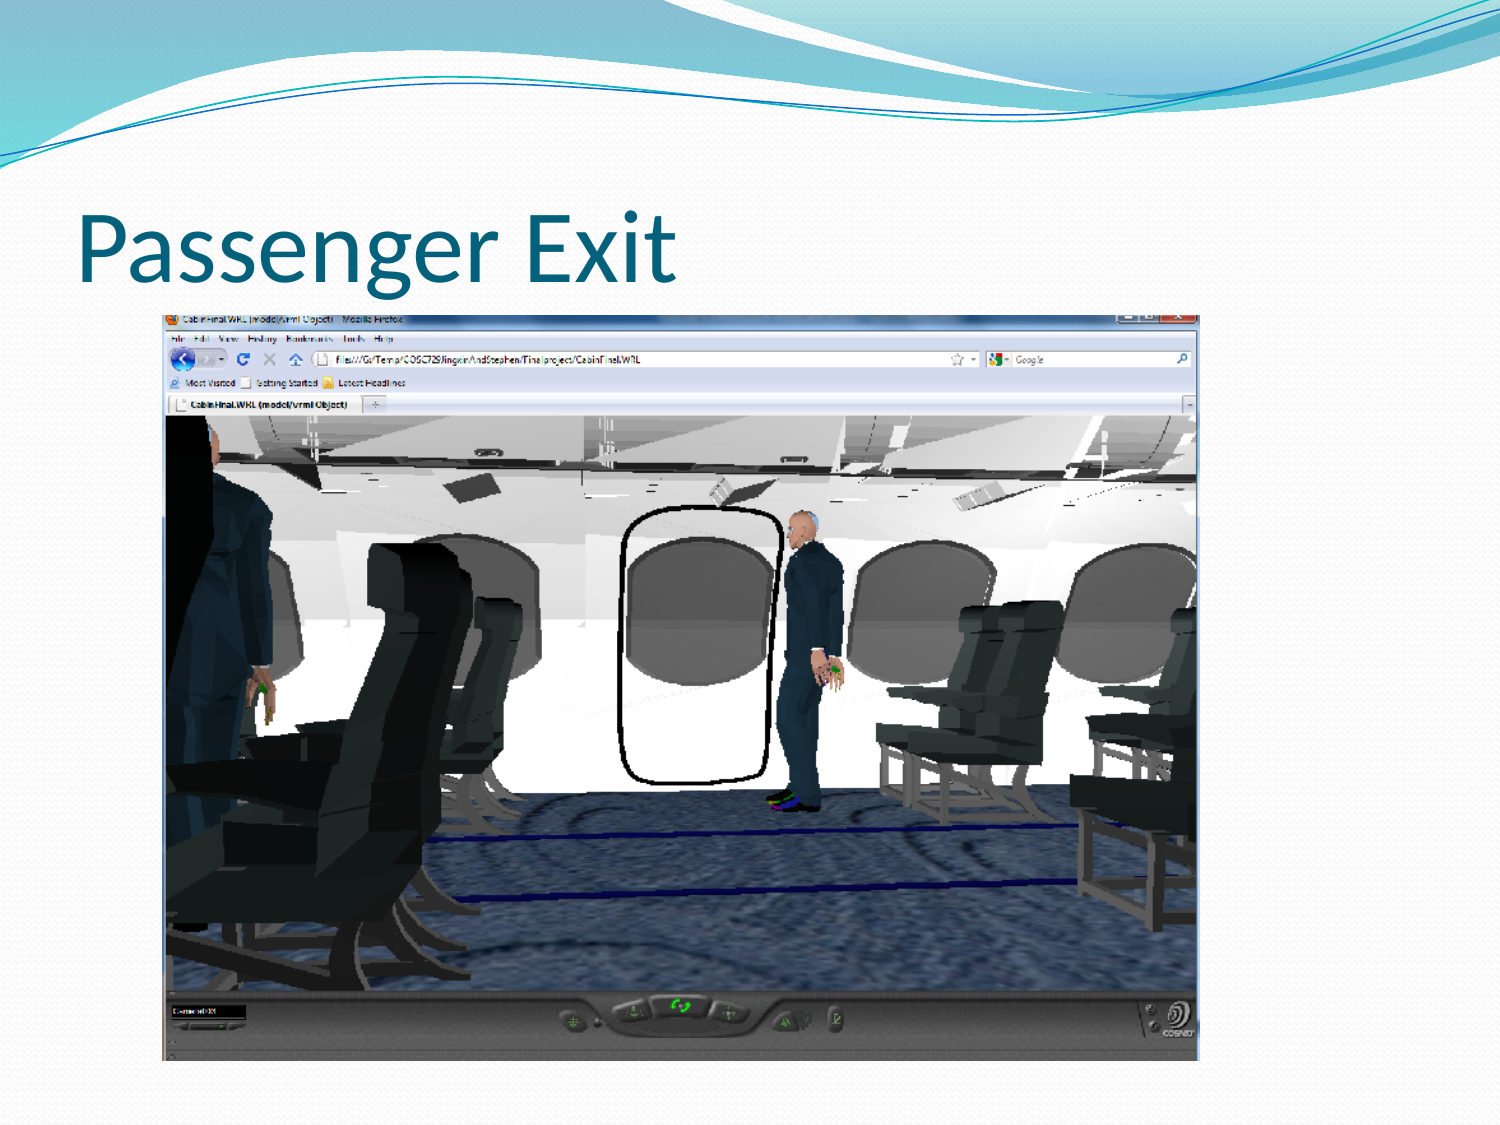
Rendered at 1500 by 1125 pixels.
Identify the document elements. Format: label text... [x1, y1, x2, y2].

title Passenger Exit [75, 115, 1425, 303]
picture [162, 314, 1201, 1062]
